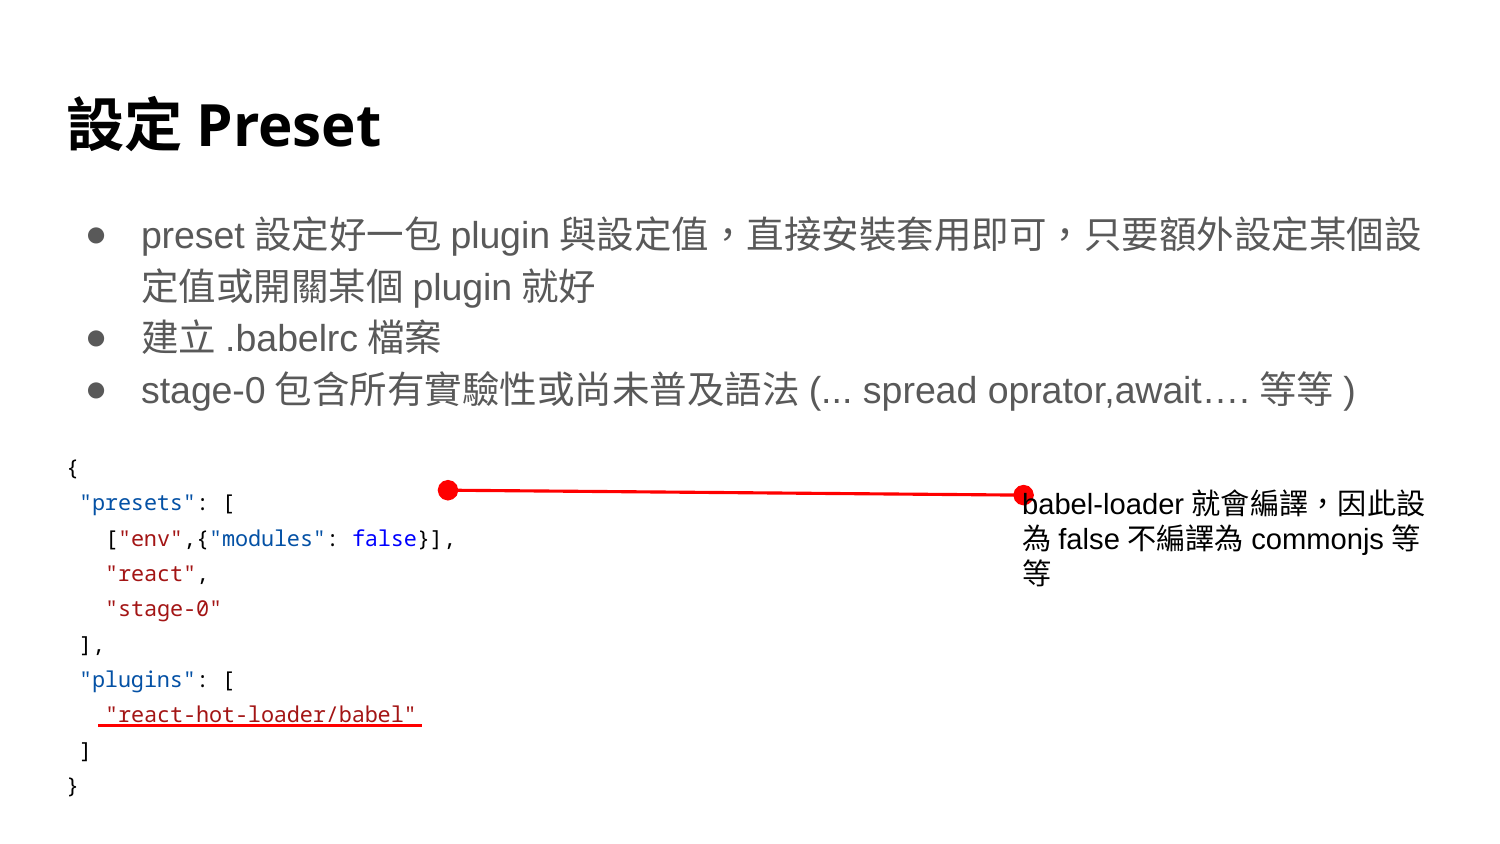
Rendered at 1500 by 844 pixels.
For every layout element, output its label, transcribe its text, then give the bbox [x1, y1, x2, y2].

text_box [447, 489, 1024, 496]
text_box babel-loader就會編譯，因此設為false不編譯為commonjs等等 [1007, 470, 1449, 545]
list preset設定好一包plugin與設定值，直接安裝套用即可，只要額外設定某個設定值或開關某個plugin就好 建立.babelrc檔案 stage-0包含所有實驗性或尚未普及語法(... spread oprator,await….等等) { "presets": [ ["env",{"modules": false}], "react", "stage-0" ], "plugins": [ "react-hot-loader/babel" ] } [51, 189, 1449, 750]
title 設定Preset [51, 72, 1449, 167]
